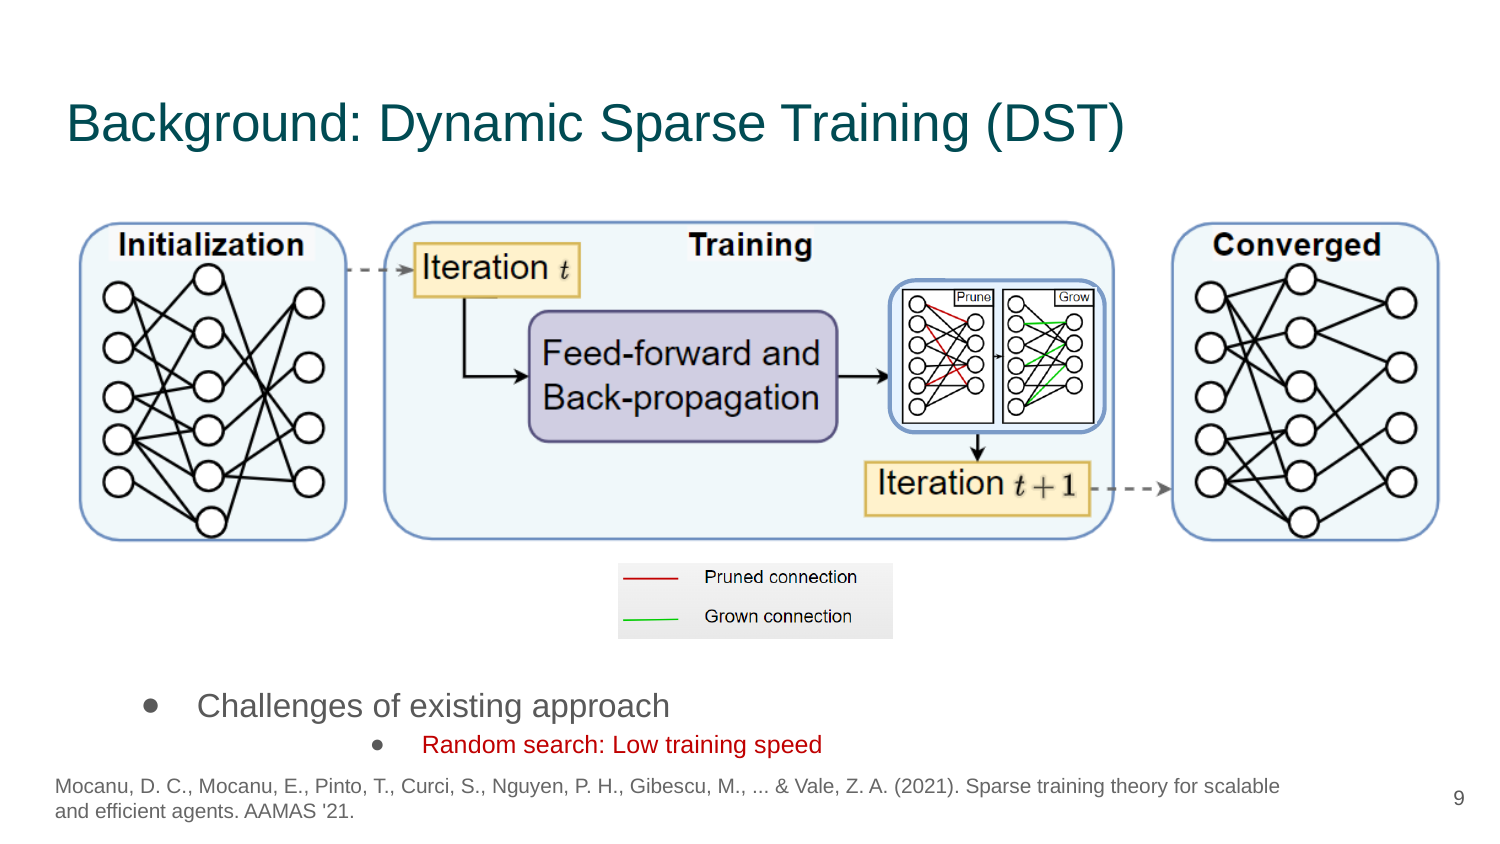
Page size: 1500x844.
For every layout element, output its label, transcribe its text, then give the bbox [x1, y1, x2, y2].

slide_number 9 [1389, 764, 1480, 830]
title Background: Dynamic Sparse Training (DST) [51, 72, 1449, 167]
text_box Mocanu, D. C., Mocanu, E., Pinto, T., Curci, S., Nguyen, P. H., Gibescu, M., ... & Vale, Z. A. (2021). Sparse training theory for scalable and efficient agents. AAMAS '21. [39, 757, 1308, 838]
picture [618, 563, 894, 639]
picture [62, 204, 1449, 551]
list Challenges of existing approach Random search: Low training speed [106, 663, 1046, 805]
